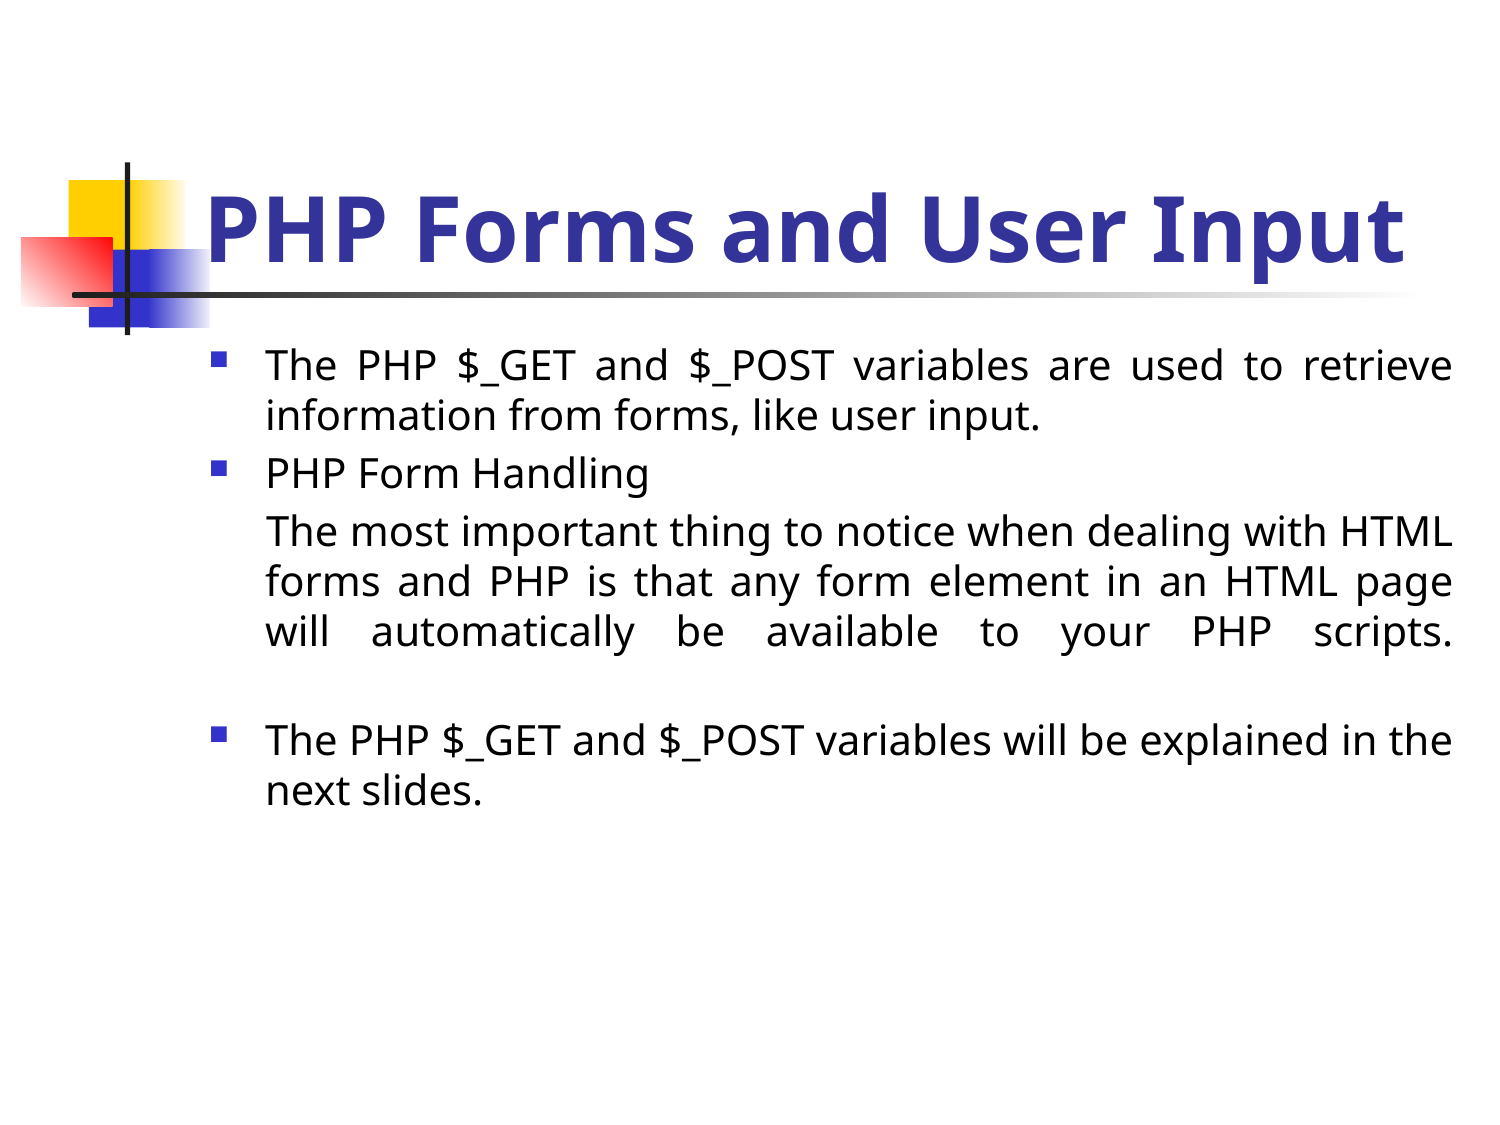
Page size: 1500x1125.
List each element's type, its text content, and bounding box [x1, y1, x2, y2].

list The PHP $_GET and $_POST variables are used to retrieve information from forms, like user input. PHP Form Handling The most important thing to notice when dealing with HTML forms and PHP is that any form element in an HTML page will automatically be available to your PHP scripts. The PHP $_GET and $_POST variables will be explained in the next slides. [193, 330, 1470, 1007]
title PHP Forms and User Input [188, 101, 1468, 289]
